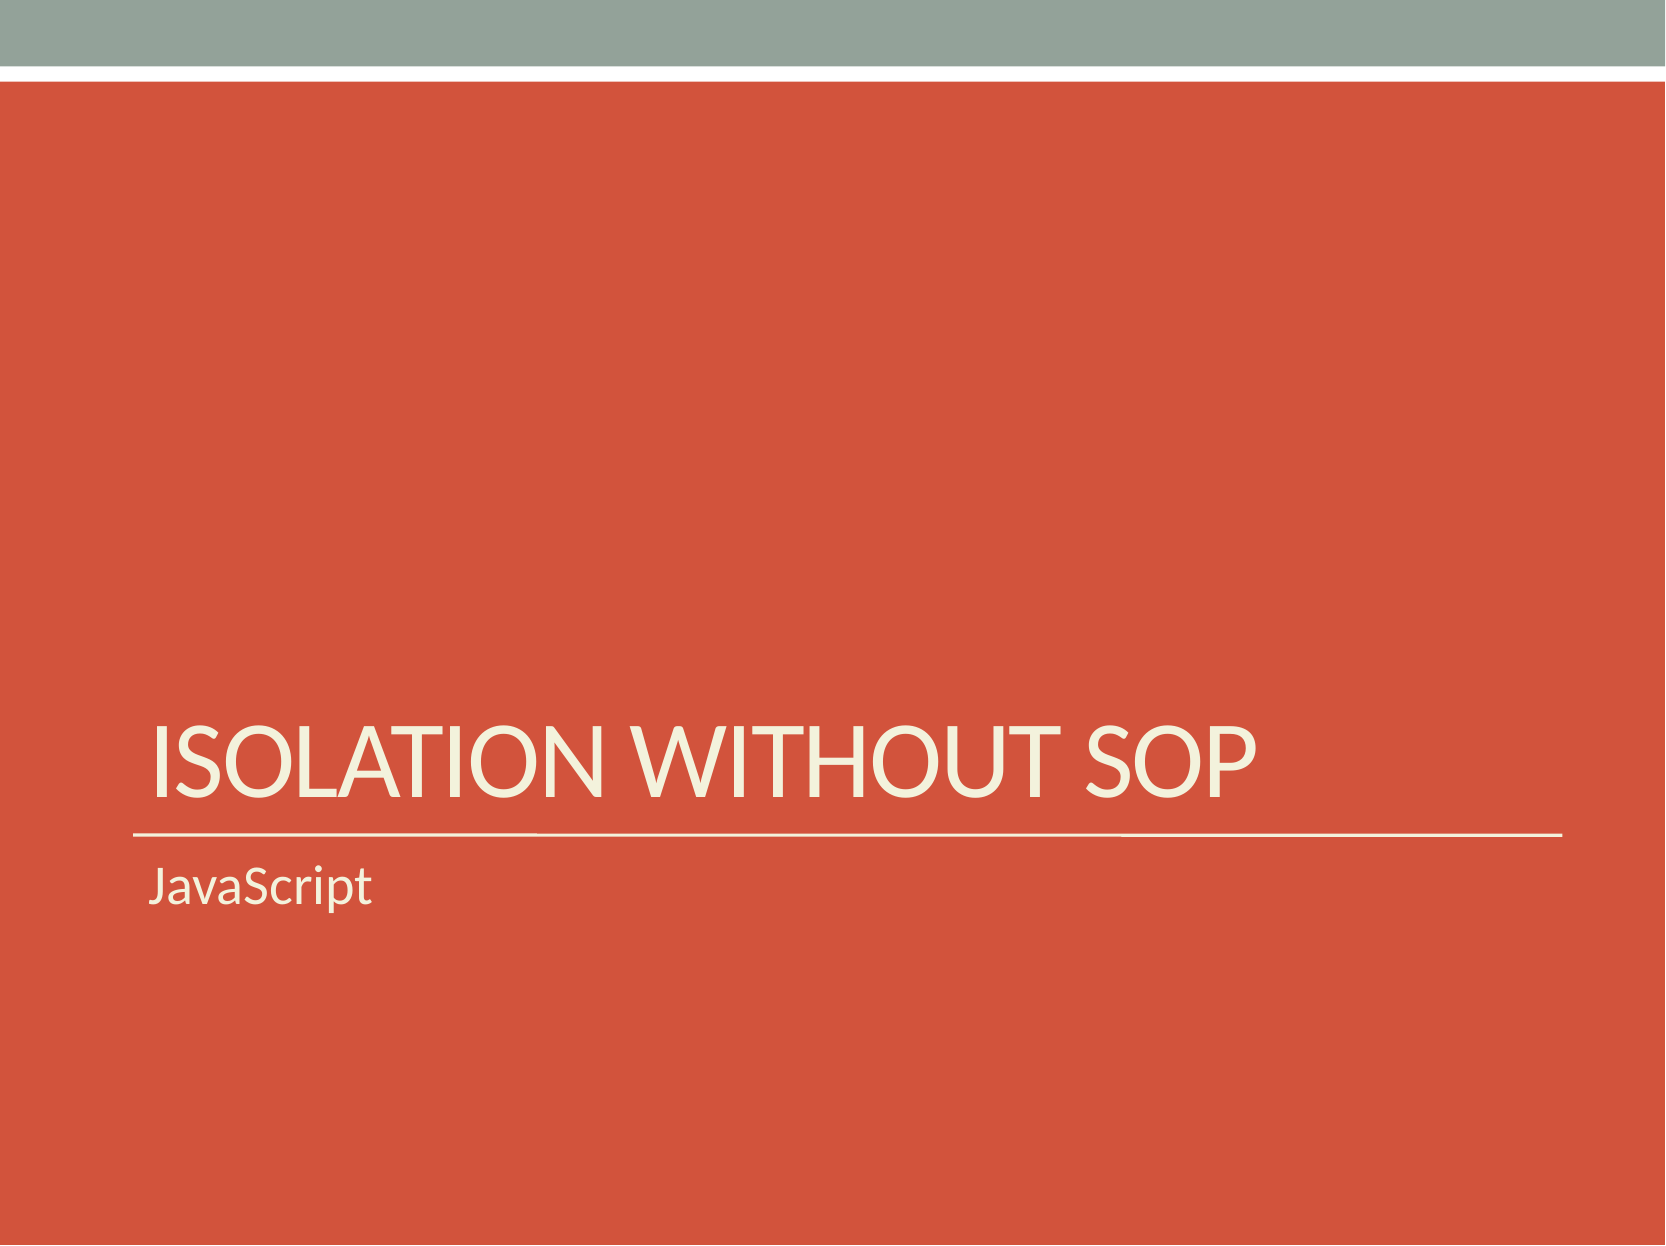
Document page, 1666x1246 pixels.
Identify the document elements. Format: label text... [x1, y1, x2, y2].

title isolation without sop [131, 428, 1547, 829]
list JavaScript [131, 840, 1547, 1113]
